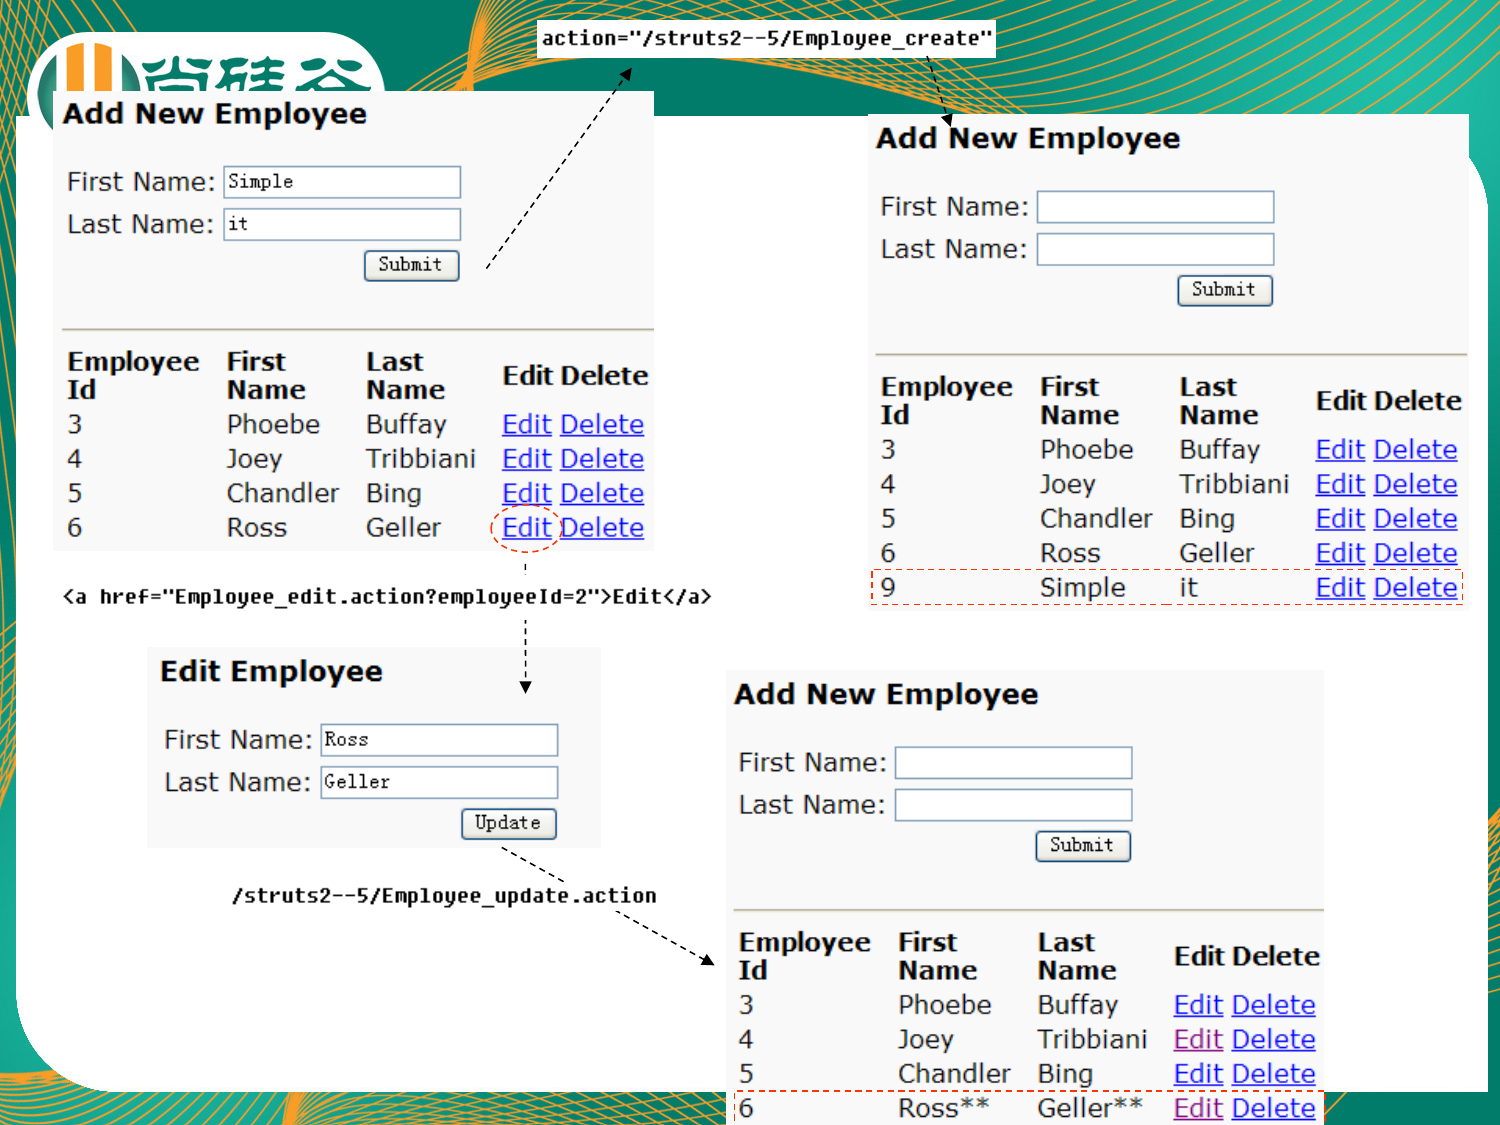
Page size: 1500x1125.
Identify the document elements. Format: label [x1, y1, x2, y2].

text_box [619, 68, 632, 82]
picture [0, 0, 1500, 1125]
text_box [696, 953, 715, 966]
